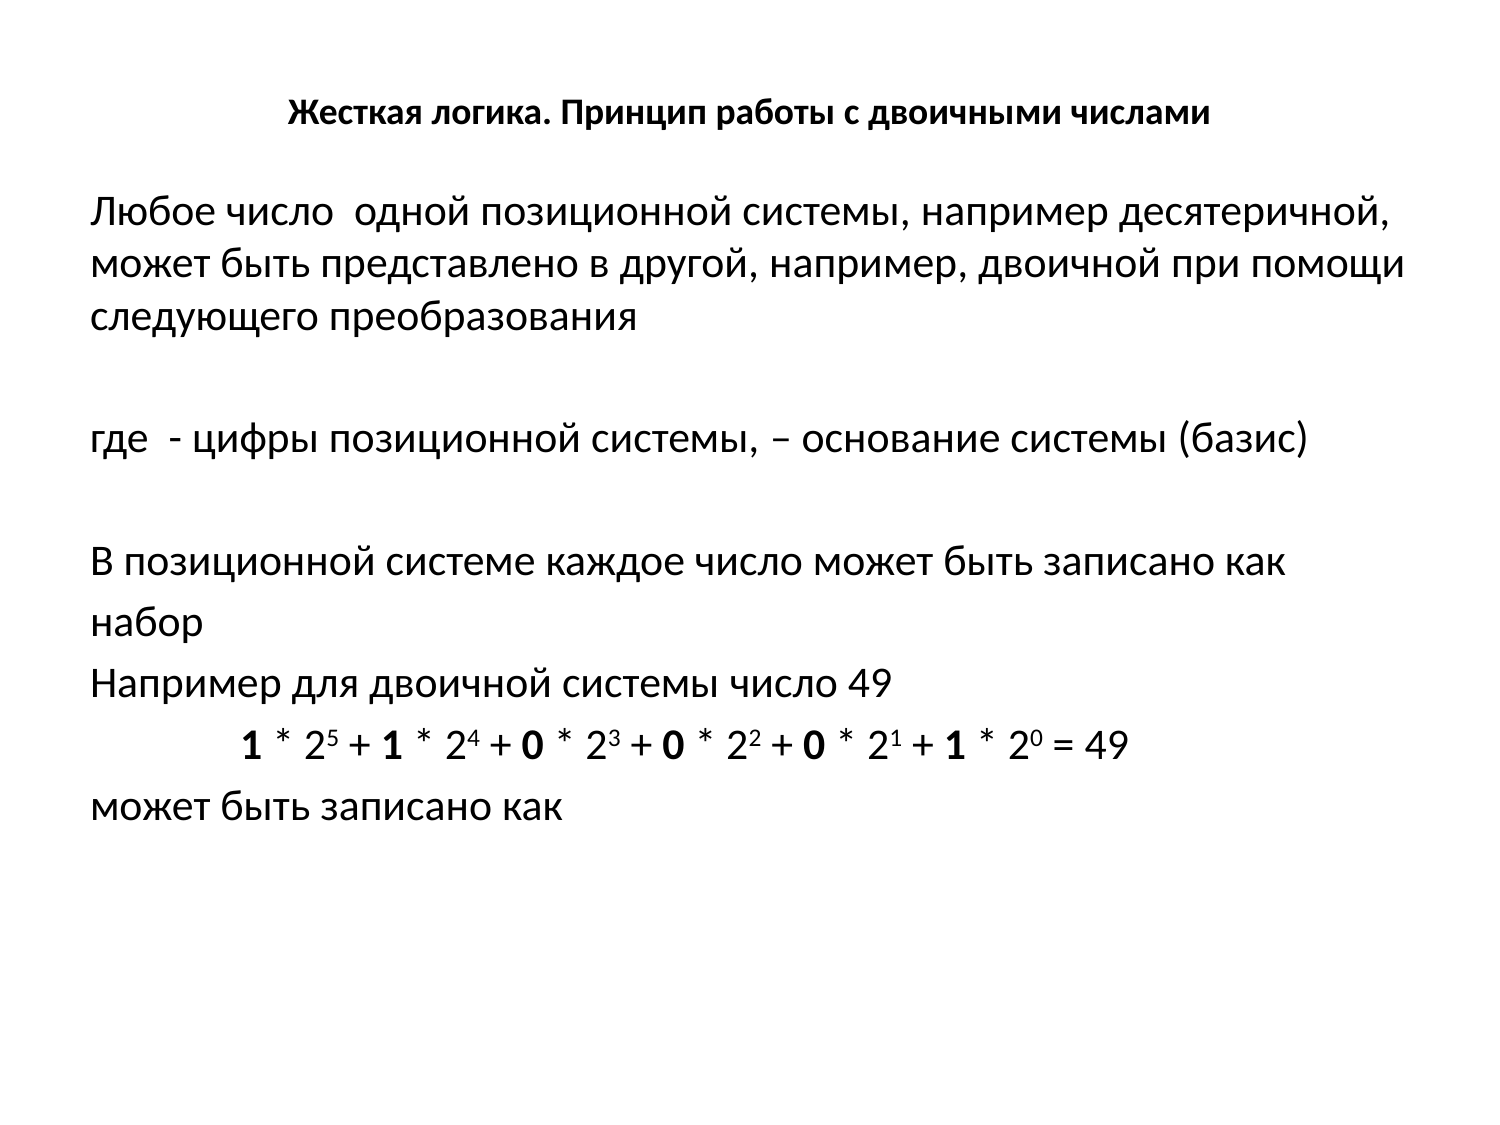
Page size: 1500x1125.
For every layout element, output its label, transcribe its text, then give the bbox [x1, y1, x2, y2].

title Жесткая логика. Принцип работы с двоичными числами [75, 45, 1425, 175]
